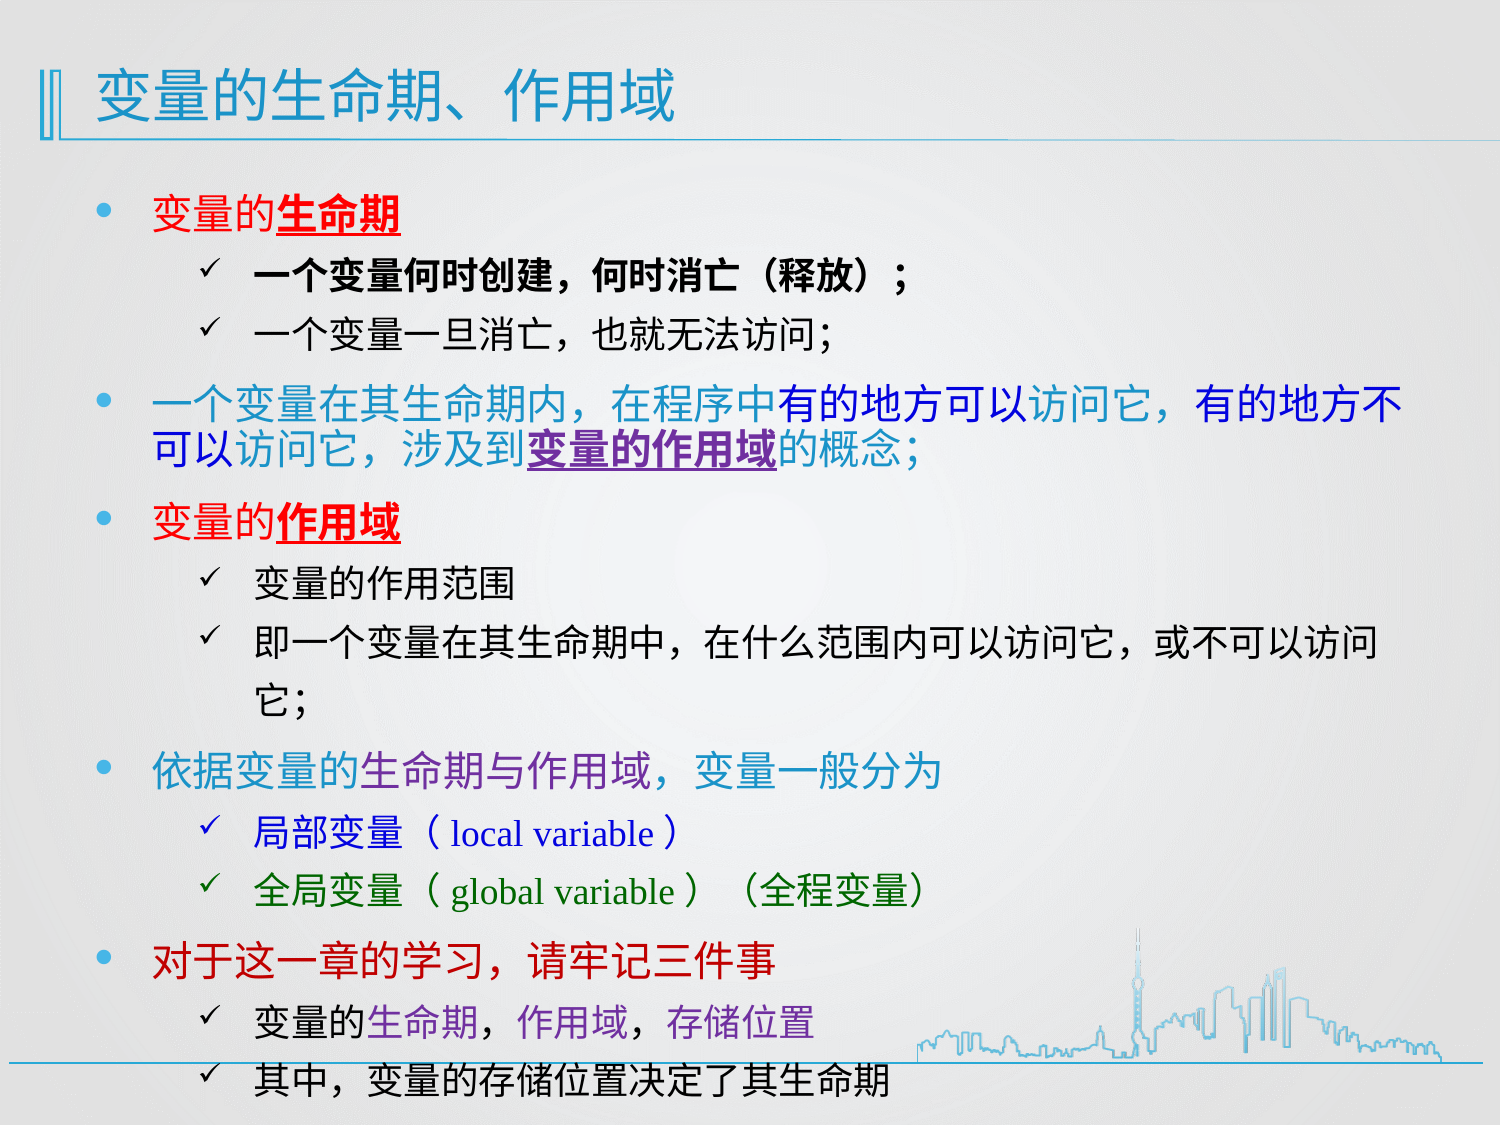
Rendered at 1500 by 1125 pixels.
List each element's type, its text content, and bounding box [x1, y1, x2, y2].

list 变量的生命期 一个变量何时创建，何时消亡（释放）； 一个变量一旦消亡，也就无法访问； 一个变量在其生命期内，在程序中有的地方可以访问它，有的地方不可以访问它，涉及到变量的作用域的概念； 变量的作用域 变量的作用范围 即一个变量在其生命期中，在什么范围内可以访问它，或不可以访问它； 依据变量的生命期与作用域，变量一般分为 局部变量（local variable） 全局变量（global variable）（全程变量） 对于这一章的学习，请牢记三件事 变量的生命期，作用域，存储位置 其中，变量的存储位置决定了其生命期 [79, 186, 1438, 1063]
picture [0, 0, 1500, 1125]
title 变量的生命期、作用域 [79, 41, 1407, 138]
